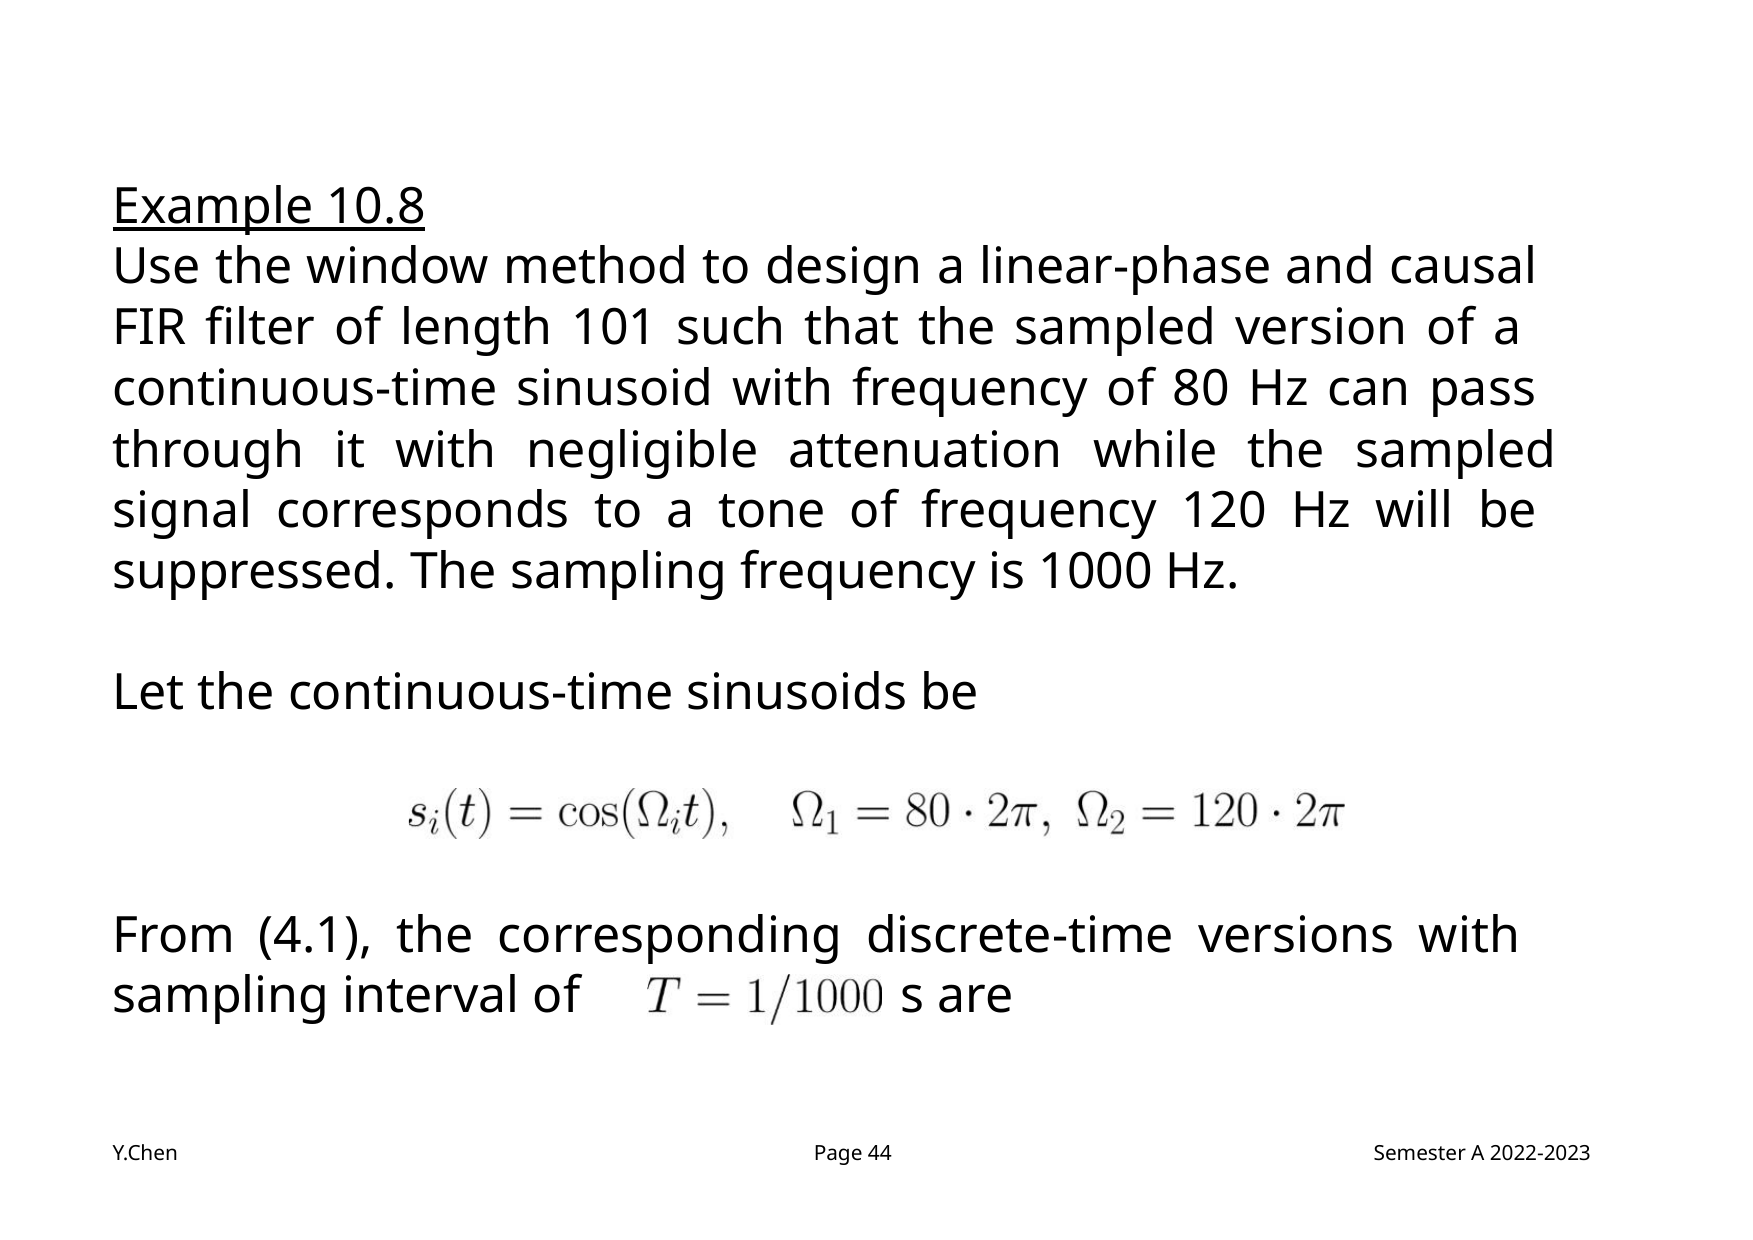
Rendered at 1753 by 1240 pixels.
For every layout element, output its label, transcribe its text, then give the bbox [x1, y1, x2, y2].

text_box Example 10.8 [112, 172, 484, 233]
text_box sampling interval of [112, 962, 637, 1023]
text_box Semester A 2022-2023 [1373, 1139, 1643, 1165]
text_box [647, 974, 882, 1027]
text_box Y.Chen [112, 1139, 212, 1165]
text_box From (4.1), the corresponding discrete-time versions with [112, 901, 1666, 963]
text_box [408, 788, 1345, 841]
text_box Page 44 [813, 1139, 923, 1165]
text_box Let the continuous-time sinusoids be [112, 658, 1065, 720]
text_box s are [900, 962, 1051, 1023]
text_box Use the window method to design a linear-phase and causal FIR filter of length 101 such that the sampled version of a continuous-time sinusoid with frequency of 80 Hz can pass through it with negligible attenuation while the sampled signal corresponds to a tone of frequency 120 Hz will be suppressed. The sampling frequency is 1000 Hz. [112, 233, 1667, 599]
